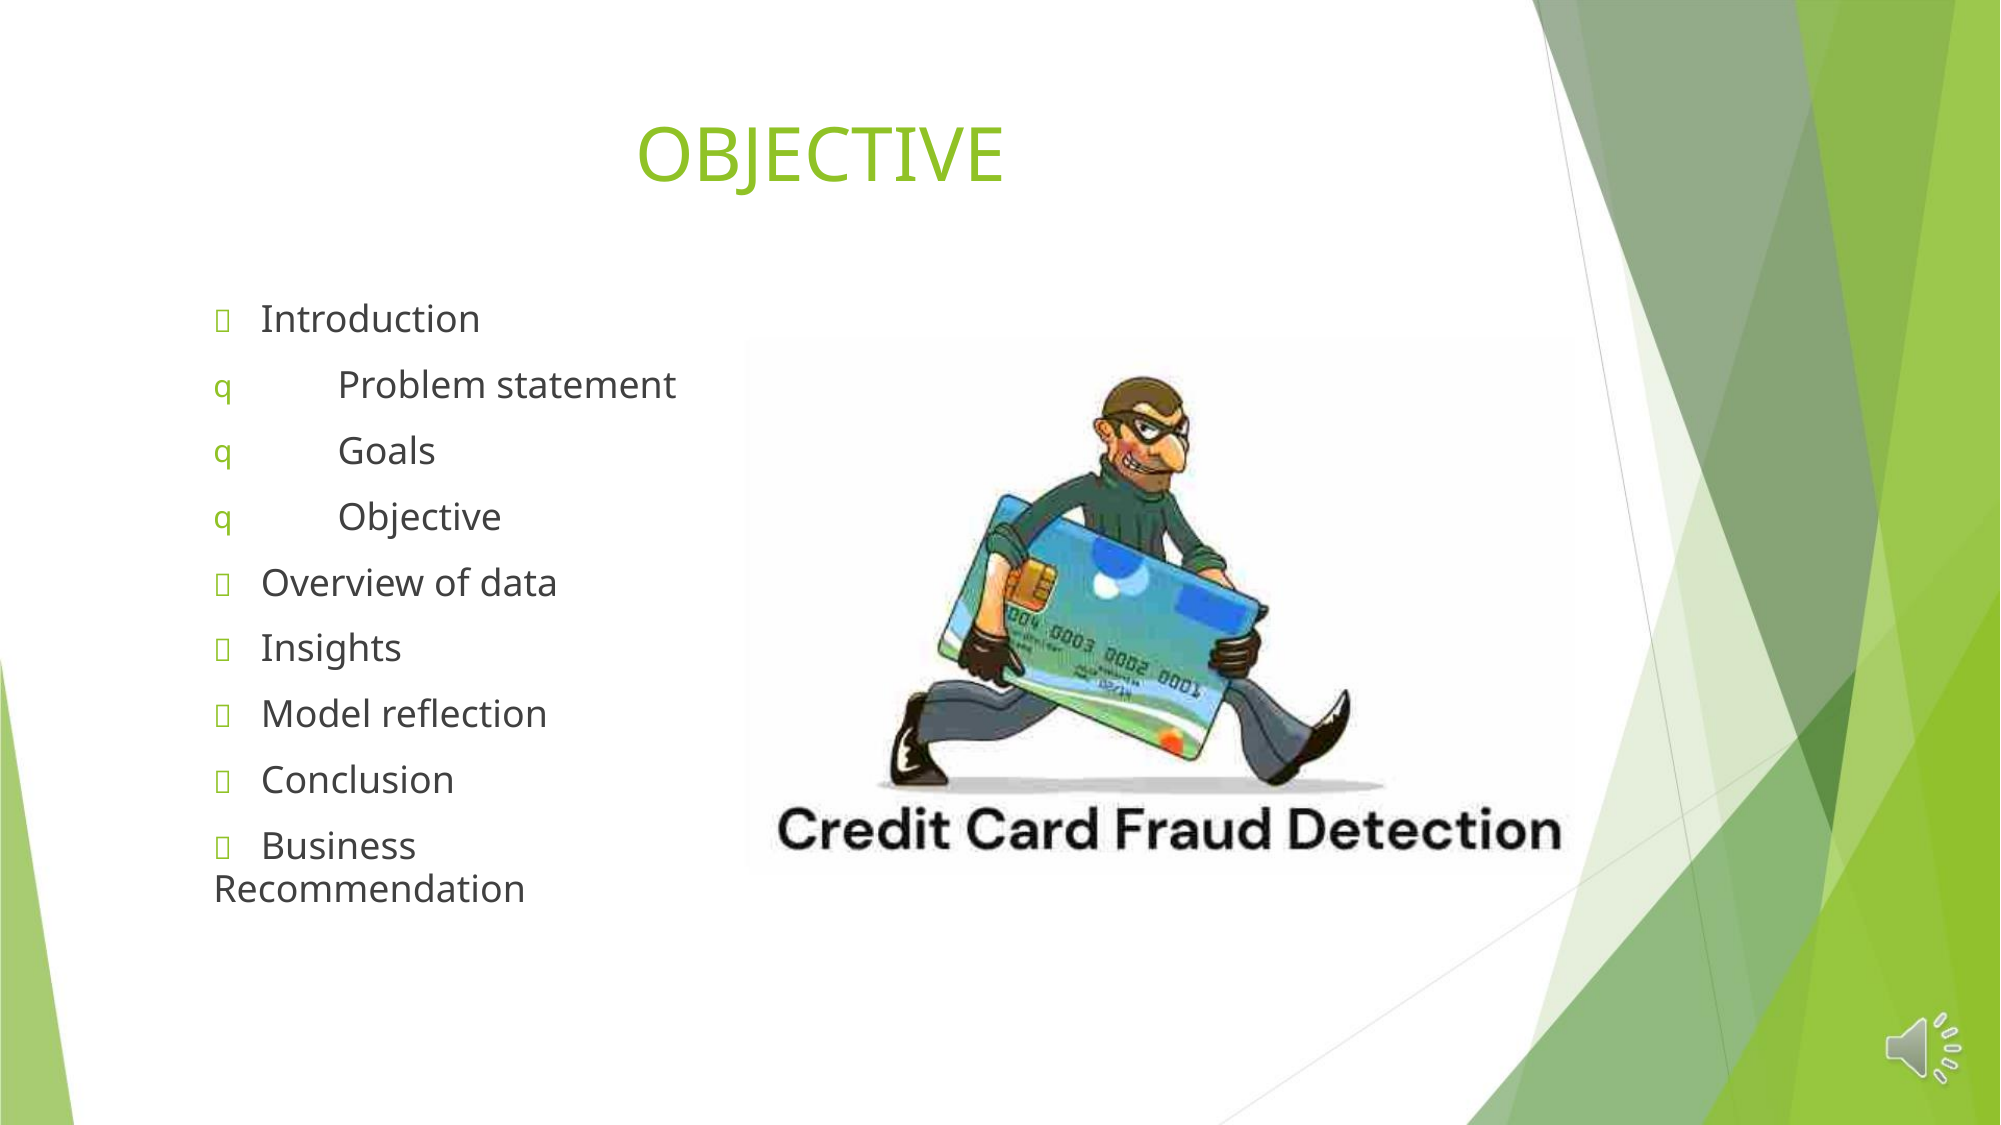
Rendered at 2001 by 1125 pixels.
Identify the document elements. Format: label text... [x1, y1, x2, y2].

text_box Objective [337, 494, 526, 538]
text_box  Introduction [213, 296, 502, 341]
text_box OBJECTIVE [635, 109, 1023, 198]
text_box  Overview of data  Insights [213, 559, 583, 670]
text_box Problem statement [337, 362, 685, 407]
text_box  Model reflection  Conclusion [213, 691, 570, 802]
text_box  Business Recommendation [213, 823, 736, 911]
text_box [0, 0, 2000, 1125]
text_box q q q [213, 369, 266, 535]
text_box Goals [337, 428, 454, 472]
